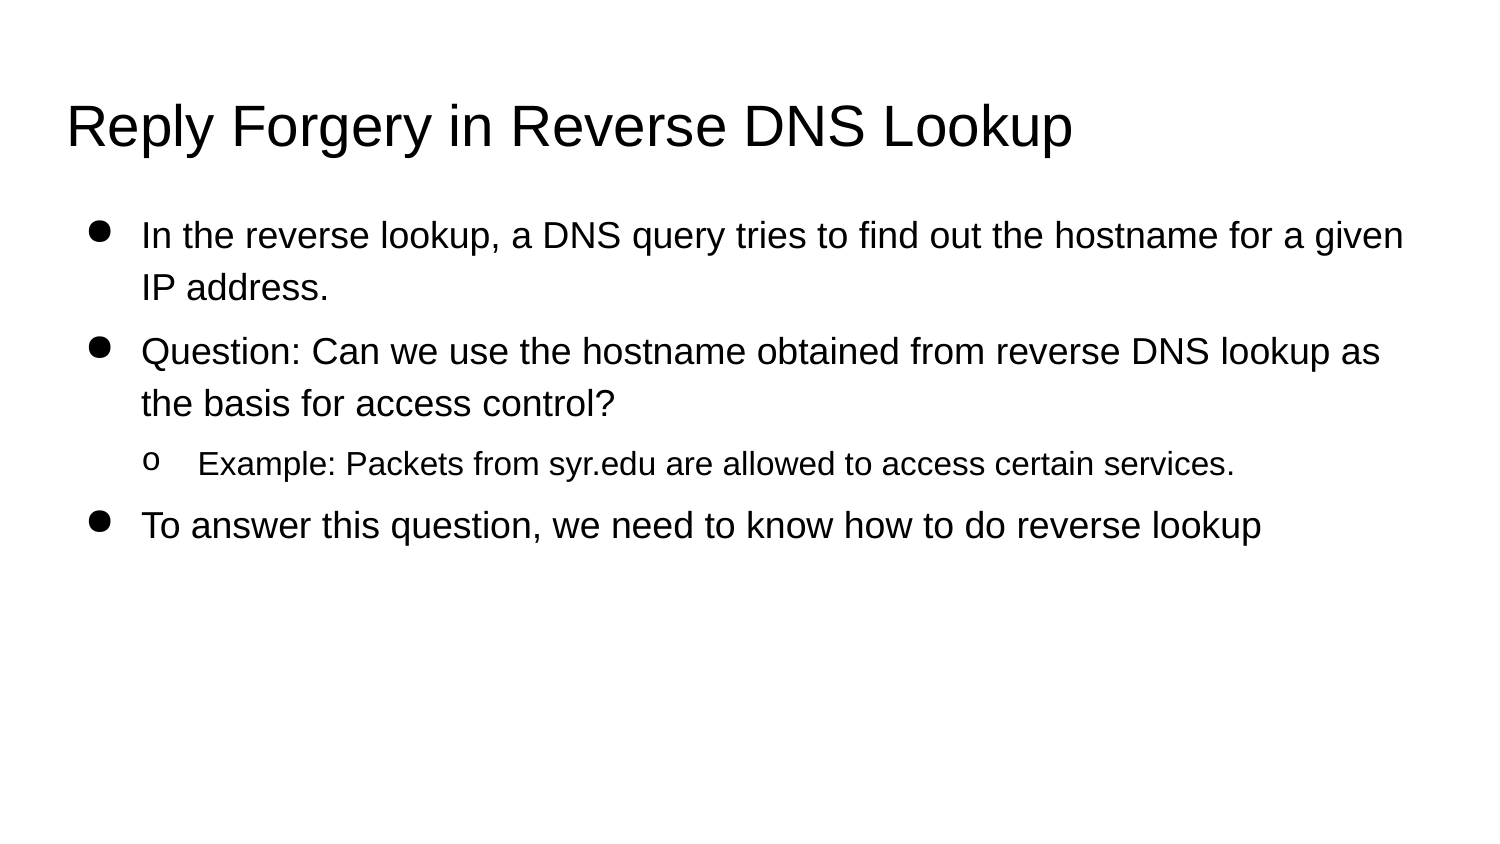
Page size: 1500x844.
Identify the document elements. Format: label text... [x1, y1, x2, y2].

title Reply Forgery in Reverse DNS Lookup [51, 72, 1449, 167]
list In the reverse lookup, a DNS query tries to find out the hostname for a given IP address. Question: Can we use the hostname obtained from reverse DNS lookup as the basis for access control? Example: Packets from syr.edu are allowed to access certain services. To answer this question, we need to know how to do reverse lookup [51, 189, 1449, 800]
